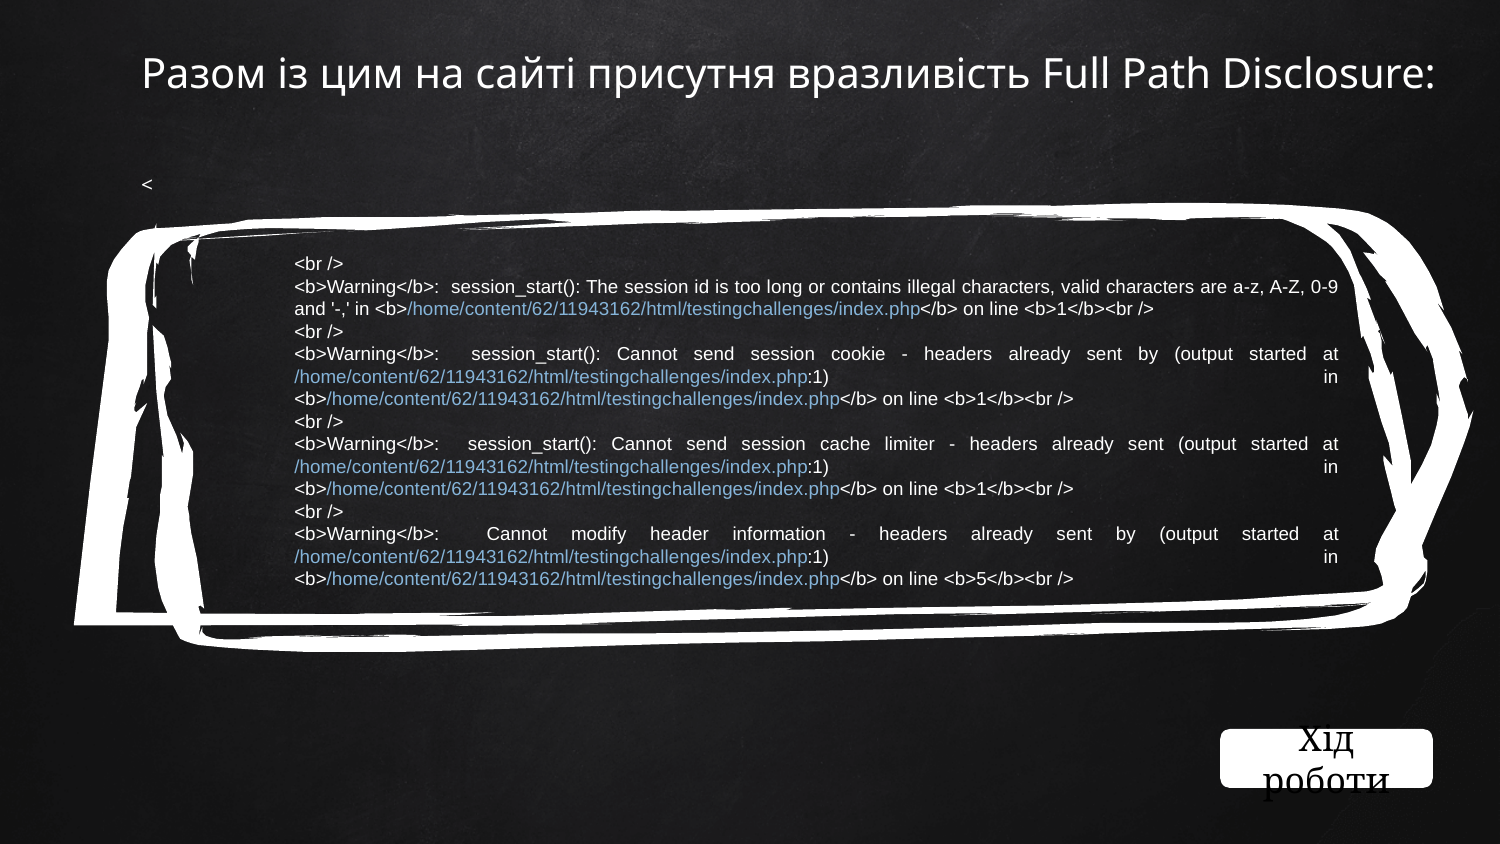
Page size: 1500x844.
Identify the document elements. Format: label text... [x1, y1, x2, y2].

list Разом із цим на сайті присутня вразливість Full Path Disclosure: < [88, 32, 1461, 162]
text_box [73, 202, 1474, 652]
picture [0, 0, 1500, 844]
text_box Хід роботи [1218, 726, 1435, 791]
text_box <br /> <b>Warning</b>: session_start(): The session id is too long or contains illegal characters, valid characters are a-z, A-Z, 0-9 and '-,' in <b>/home/content/62/11943162/html/testingchallenges/index.php</b> on line <b>1</b><br /> <br /> <b>Warning</b>: session_start(): Cannot send session cookie - headers already sent by (output started at /home/content/62/11943162/html/testingchallenges/index.php:1) in <b>/home/content/62/11943162/html/testingchallenges/index.php</b> on line <b>1</b><br /> <br /> <b>Warning</b>: session_start(): Cannot send session cache limiter - headers already sent (output started at /home/content/62/11943162/html/testingchallenges/index.php:1) in <b>/home/content/62/11943162/html/testingchallenges/index.php</b> on line <b>1</b><br /> <br /> <b>Warning</b>: Cannot modify header information - headers already sent by (output started at /home/content/62/11943162/html/testingchallenges/index.php:1) in <b>/home/content/62/11943162/html/testingchallenges/index.php</b> on line <b>5</b><br /> [242, 244, 1353, 597]
